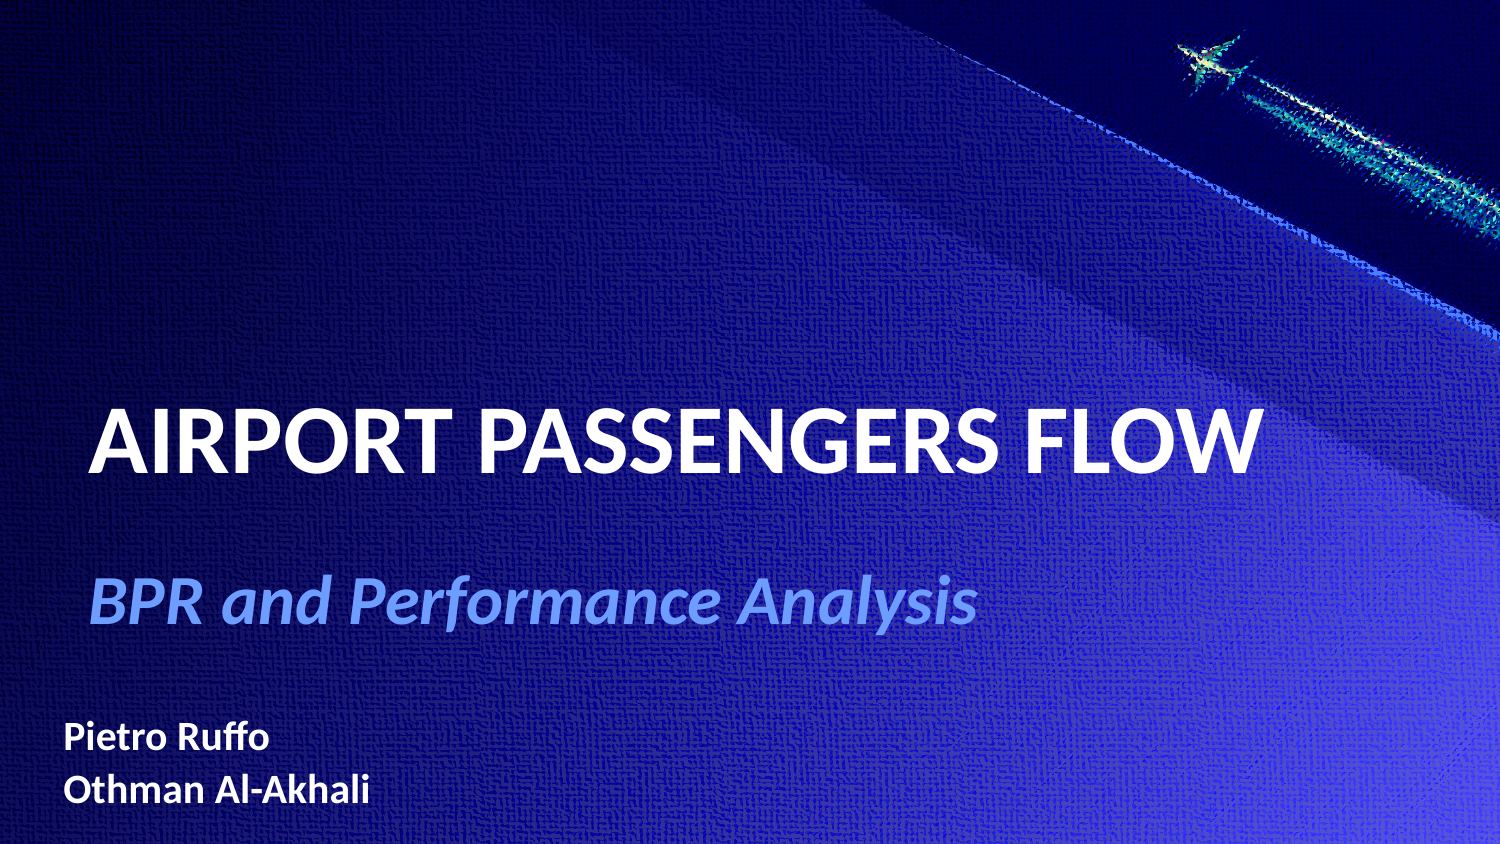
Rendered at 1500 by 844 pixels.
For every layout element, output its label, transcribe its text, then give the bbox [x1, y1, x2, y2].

title AIRPORT PASSENGERS FLOW [73, 321, 1427, 547]
subtitle BPR and Performance Analysis [73, 547, 1427, 648]
text_box Pietro Ruffo Othman Al-Akhali [48, 697, 799, 820]
picture [0, 0, 1500, 844]
